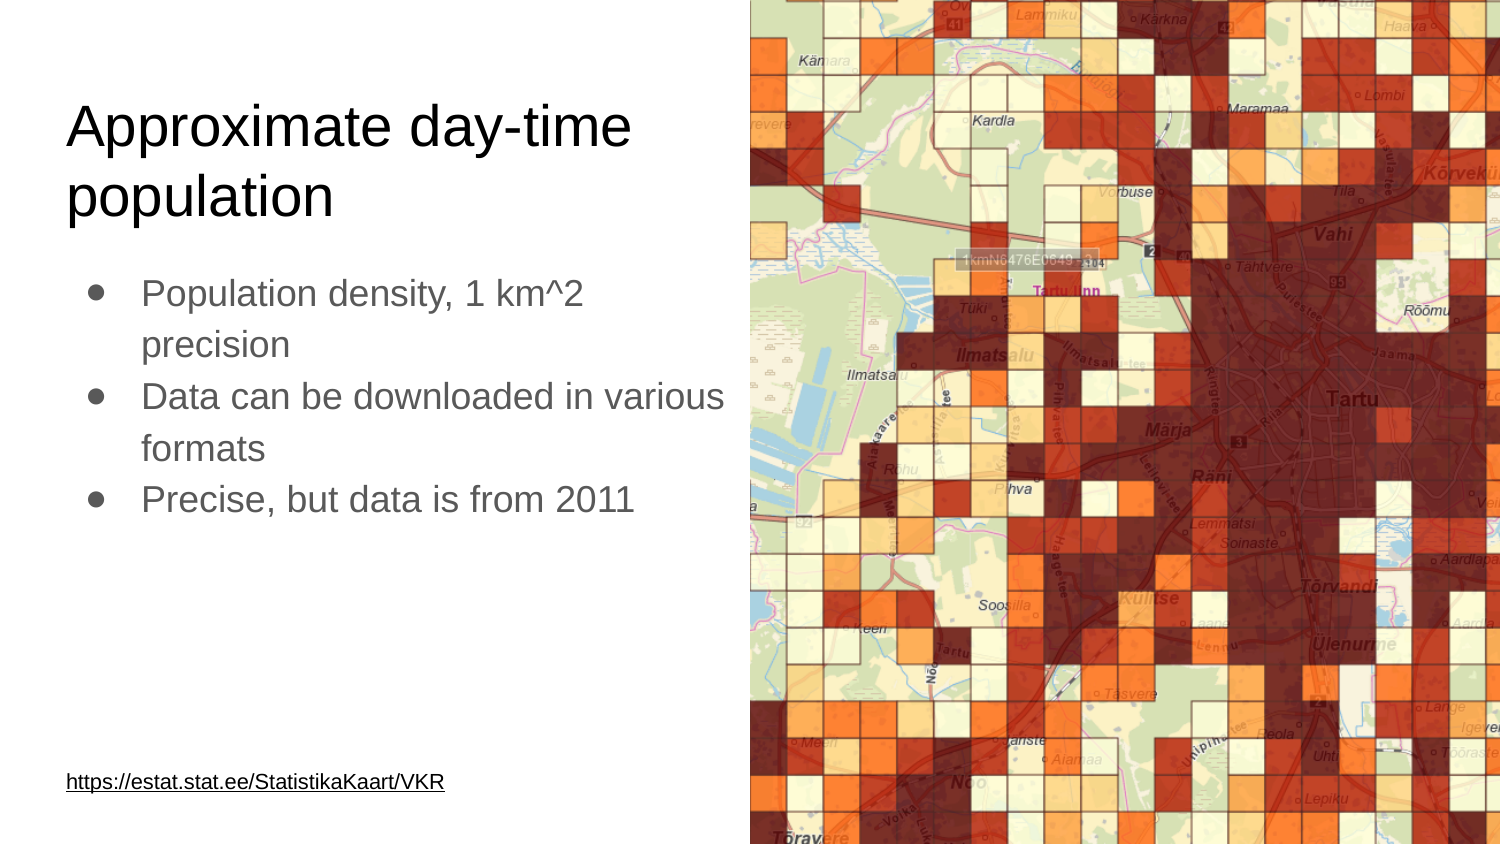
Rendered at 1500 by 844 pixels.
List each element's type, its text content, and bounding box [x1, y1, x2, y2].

text_box Approximate day-time population [51, 72, 744, 167]
text_box https://estat.stat.ee/StatistikaKaart/VKR [51, 749, 744, 812]
text_box Population density, 1 km^2 precision Data can be downloaded in various formats Precise, but data is from 2011 [51, 246, 744, 749]
picture [749, 0, 1500, 844]
